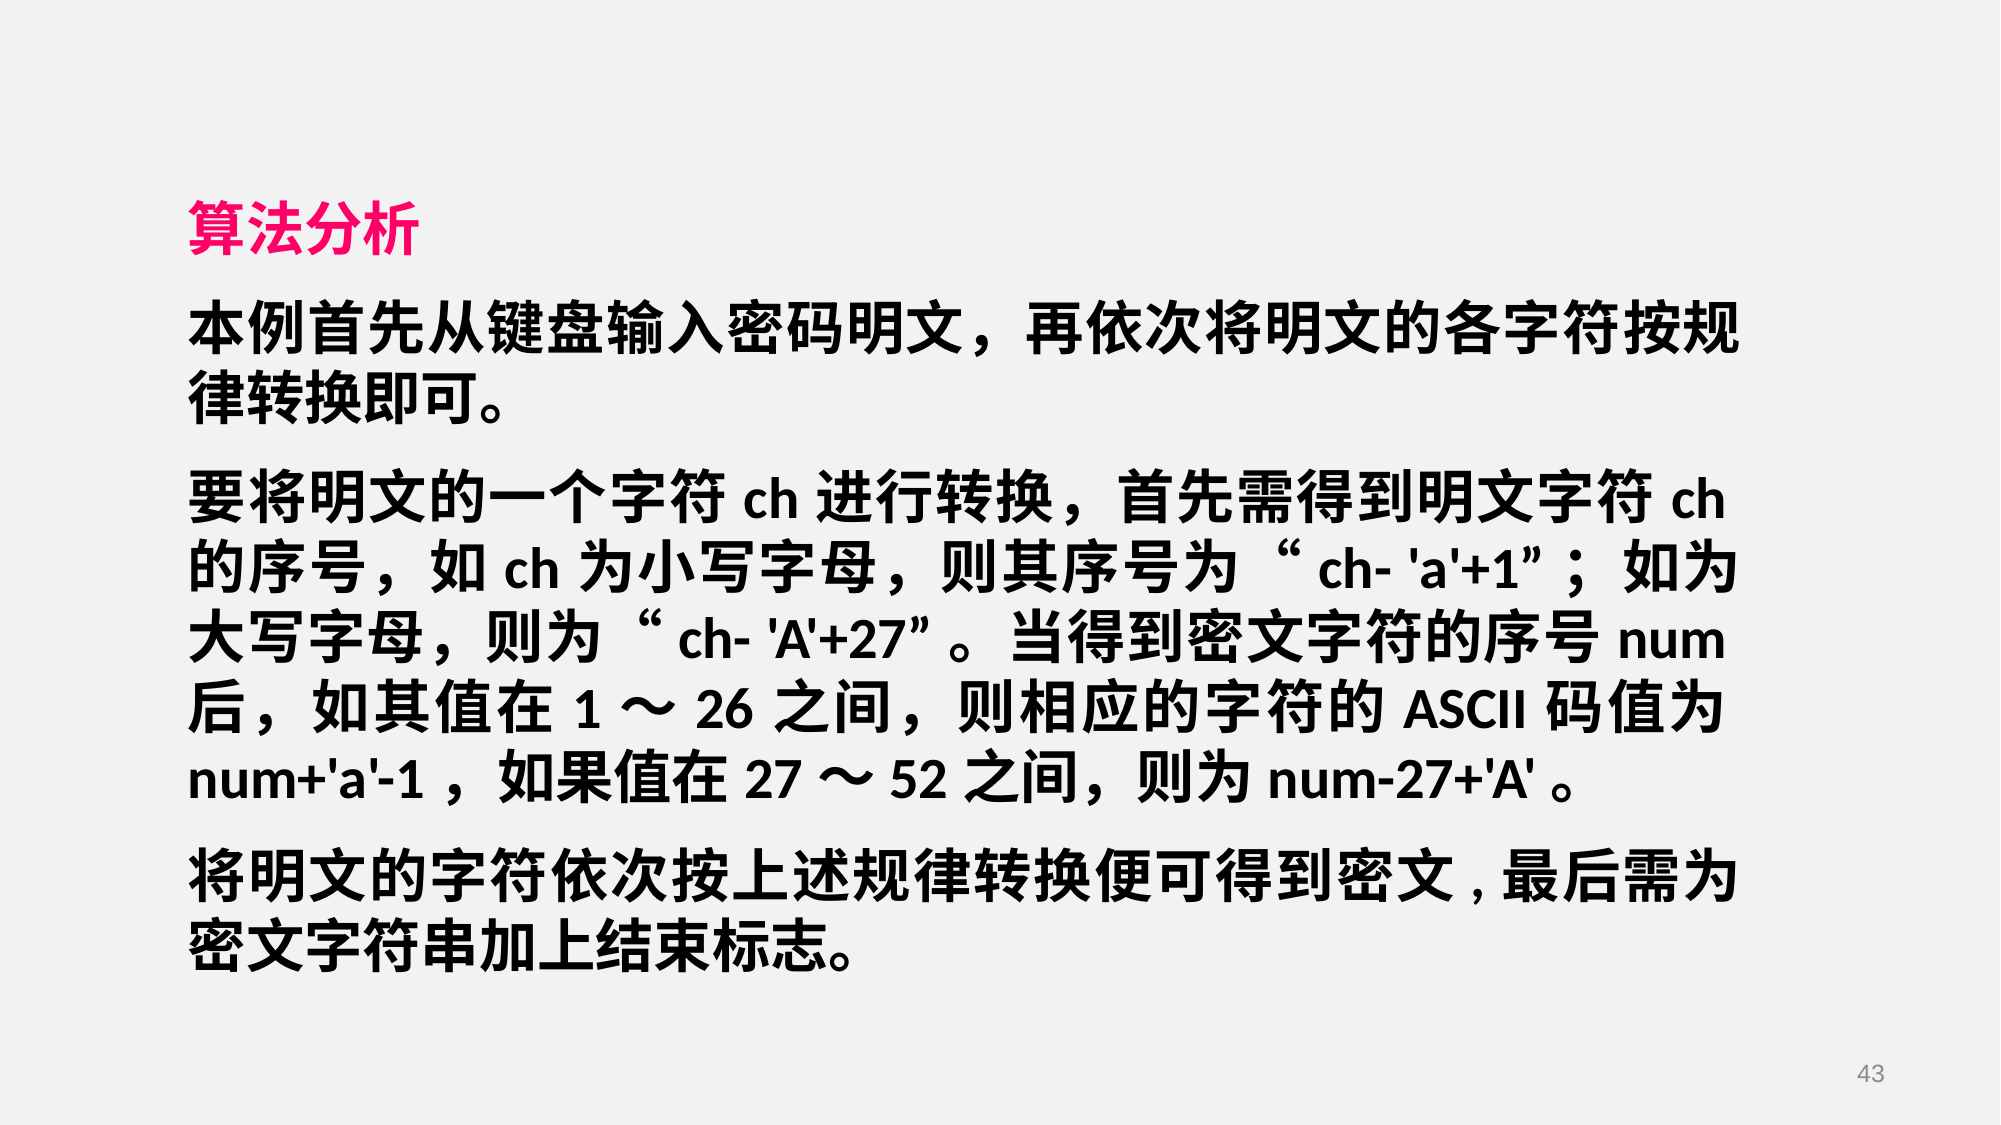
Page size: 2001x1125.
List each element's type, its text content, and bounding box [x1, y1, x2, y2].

slide_number 43 [1433, 1042, 1900, 1103]
text_box 算法分析 本例首先从键盘输入密码明文，再依次将明文的各字符按规律转换即可。 要将明文的一个字符ch进行转换，首先需得到明文字符ch的序号，如ch为小写字母，则其序号为“ch- 'a'+1”；如为大写字母，则为“ch- 'A'+27”。当得到密文字符的序号num后，如其值在1～26之间，则相应的字符的ASCII码值为num+'a'-1，如果值在27～52之间，则为num-27+'A'。 将明文的字符依次按上述规律转换便可得到密文,最后需为密文字符串加上结束标志。 [173, 184, 1756, 987]
